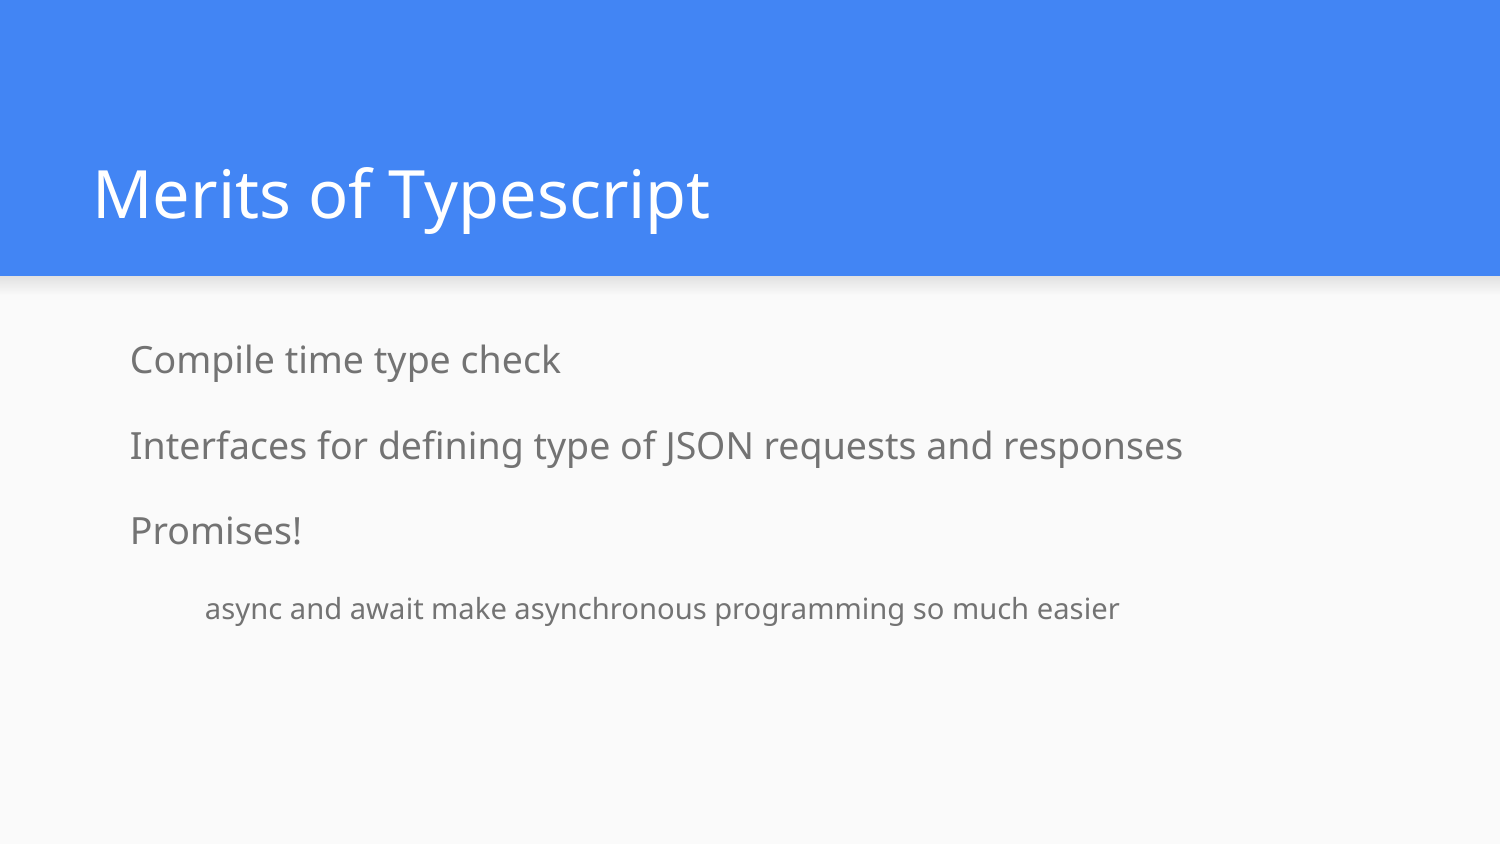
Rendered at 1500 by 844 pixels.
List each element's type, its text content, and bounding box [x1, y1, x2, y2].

title Merits of Typescript [77, 121, 1427, 248]
list Compile time type check Interfaces for defining type of JSON requests and responses Promises! async and await make asynchronous programming so much easier [77, 314, 1427, 760]
